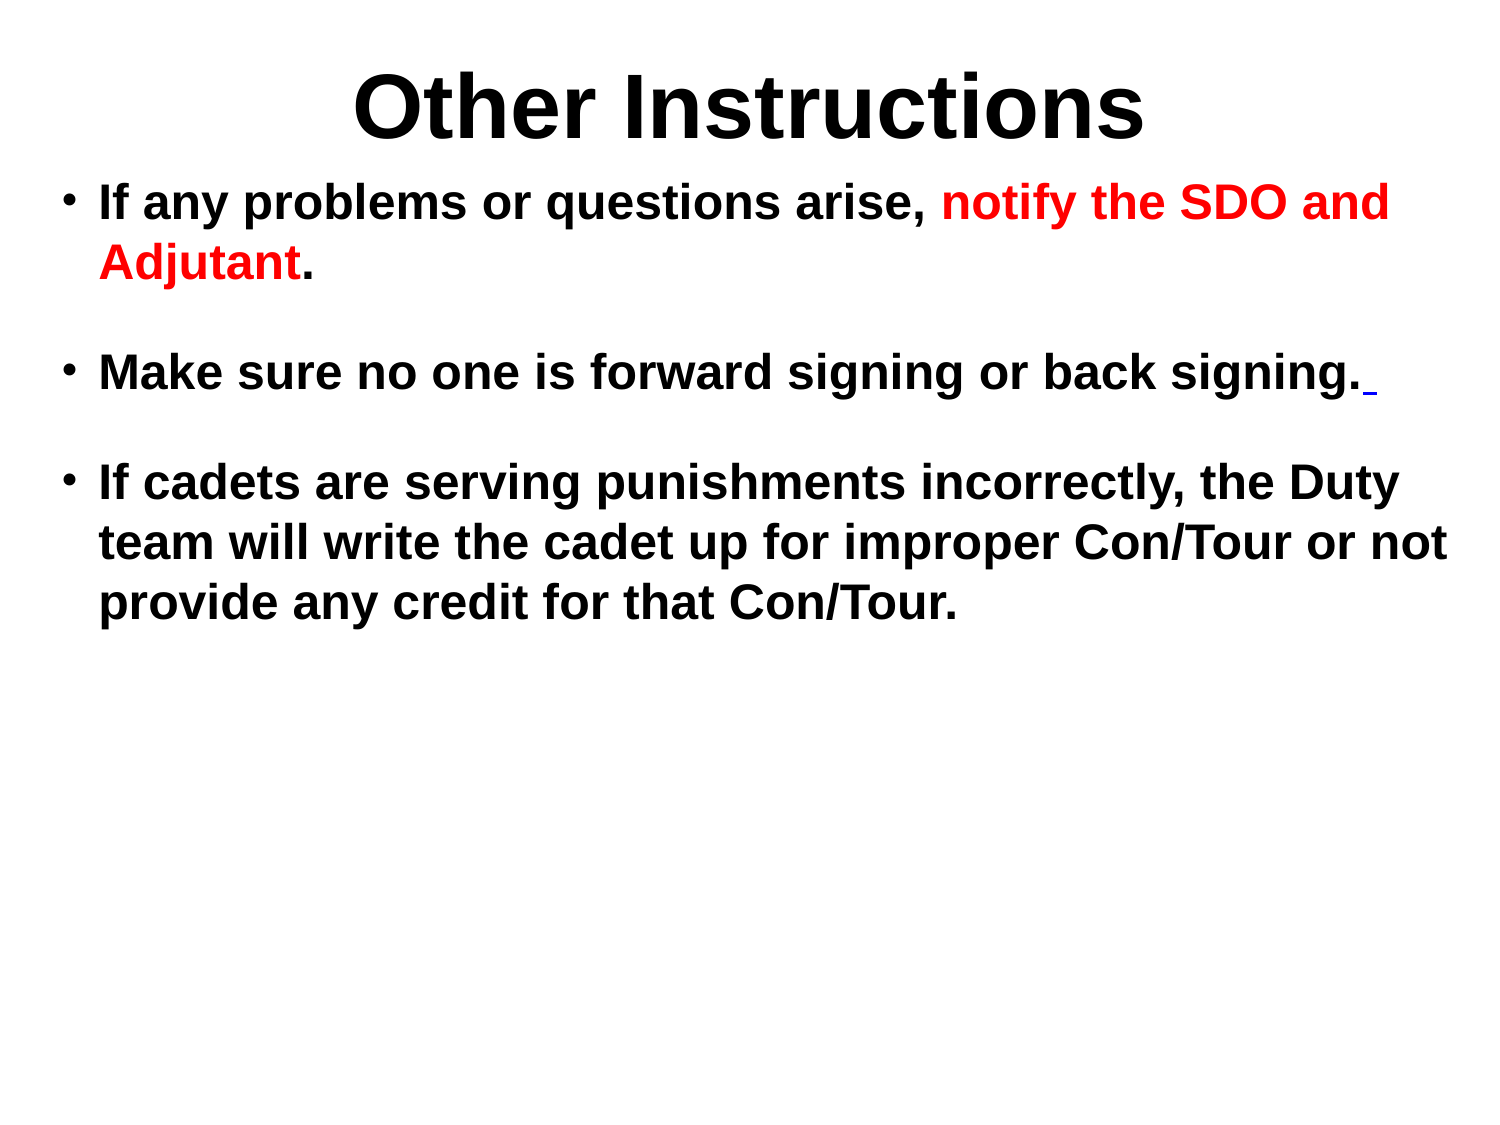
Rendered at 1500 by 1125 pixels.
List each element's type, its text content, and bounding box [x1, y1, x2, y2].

title Other Instructions [103, 0, 1397, 161]
list If any problems or questions arise, notify the SDO and Adjutant. Make sure no one is forward signing or back signing. If cadets are serving punishments incorrectly, the Duty team will write the cadet up for improper Con/Tour or not provide any credit for that Con/Tour. [45, 161, 1481, 876]
